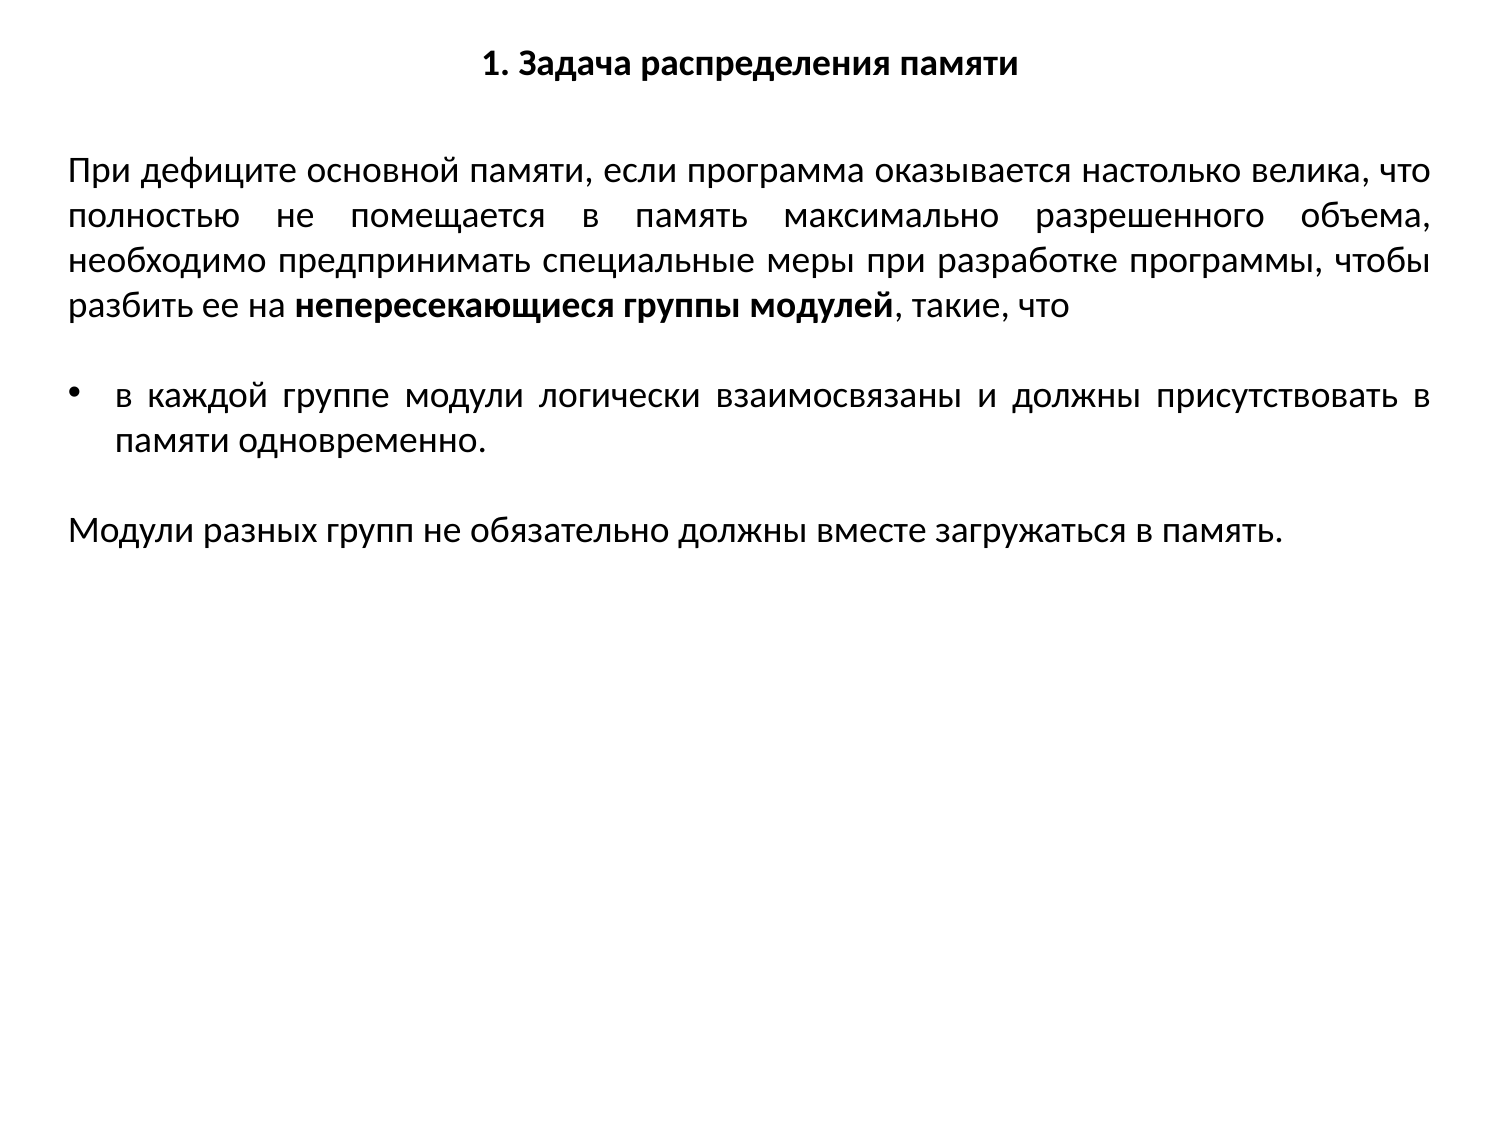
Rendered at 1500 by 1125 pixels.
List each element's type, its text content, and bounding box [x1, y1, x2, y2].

text_box 1. Задача распределения памяти [29, 30, 1471, 91]
text_box При дефиците основной памяти, если программа оказывается настолько велика, что полностью не помещается в память максимально разрешенного объема, необходимо предпринимать специальные меры при разработке программы, чтобы разбить ее на непересекающиеся группы модулей, такие, что в каждой группе модули логически взаимосвязаны и должны присутствовать в памяти одновременно. Модули разных групп не обязательно должны вместе загружаться в память. [53, 137, 1447, 557]
